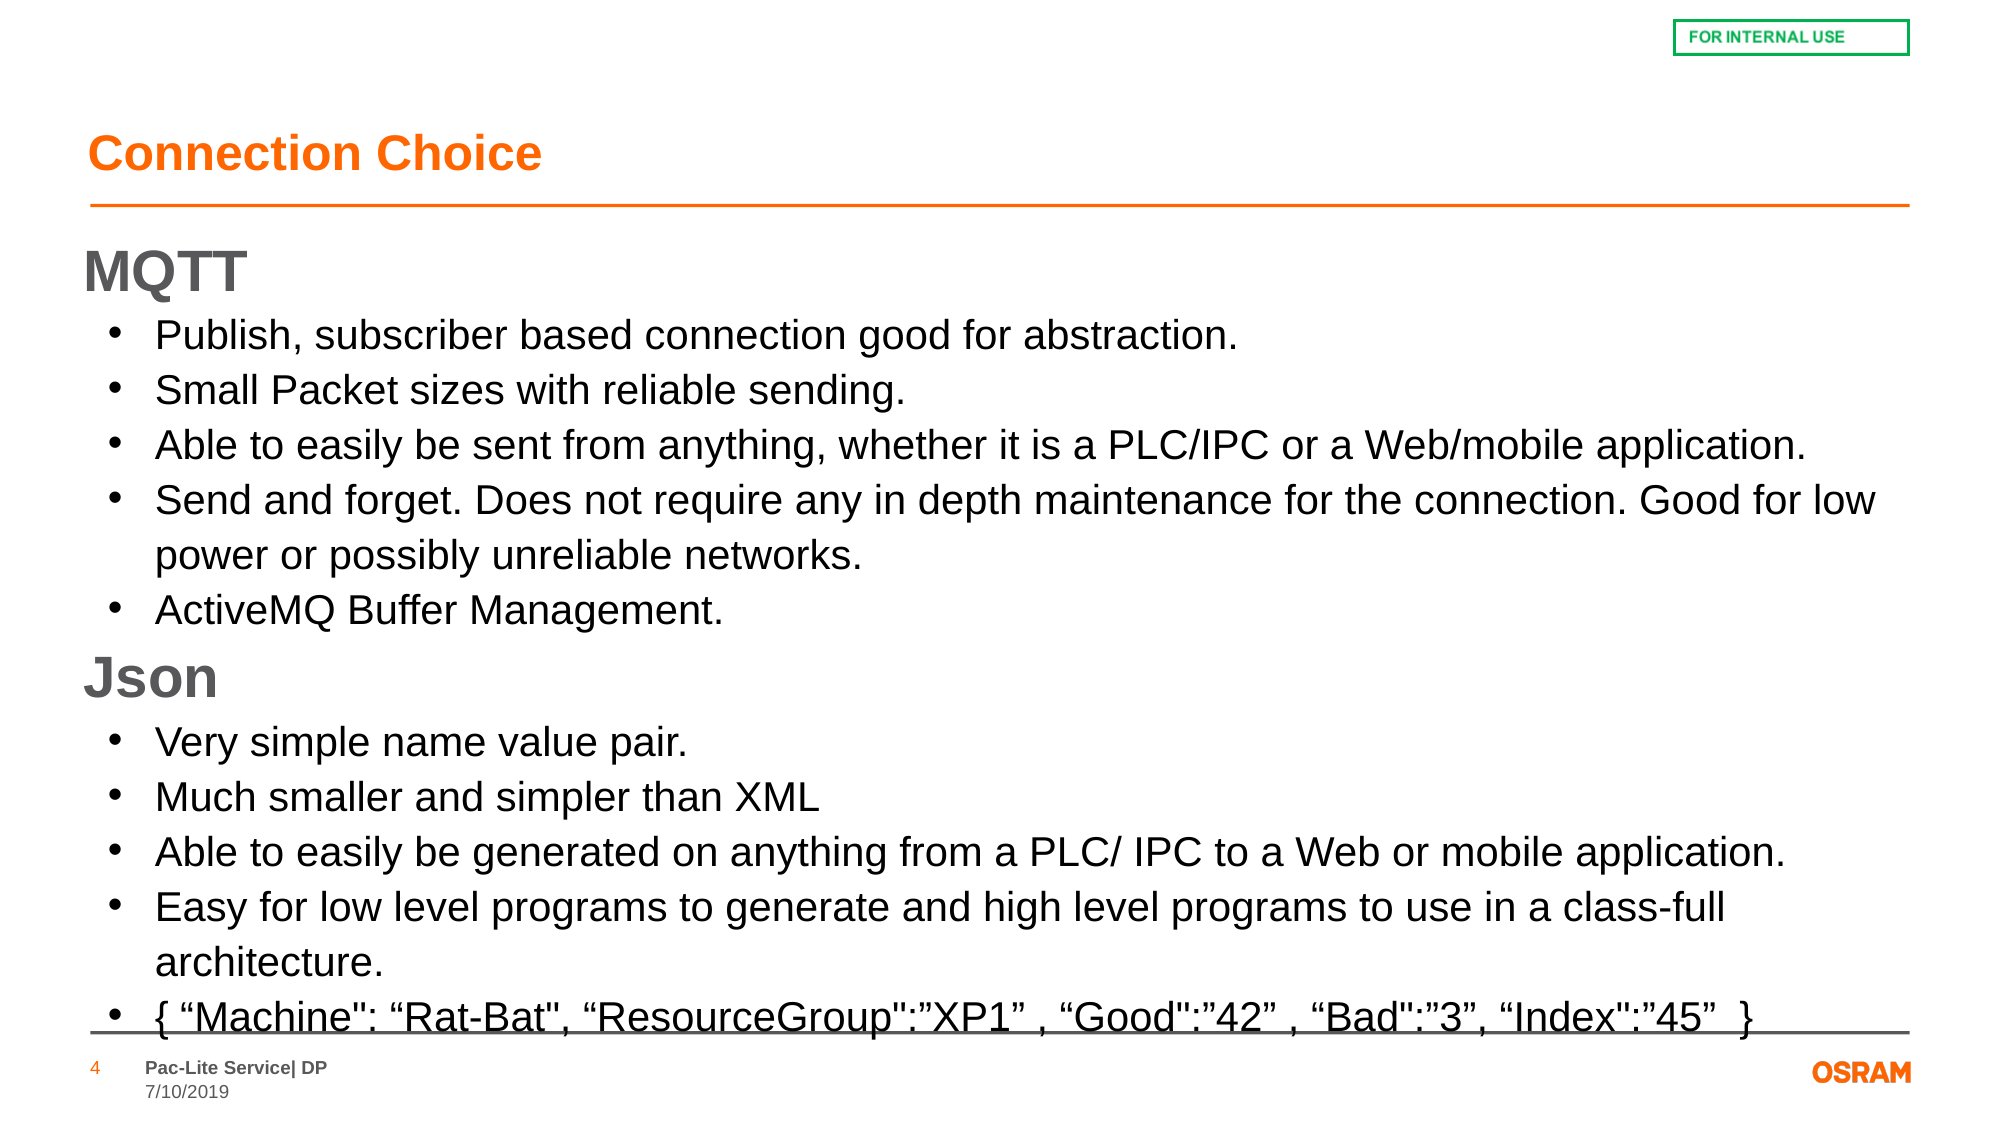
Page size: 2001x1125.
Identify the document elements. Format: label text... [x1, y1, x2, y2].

picture [1673, 19, 1910, 56]
slide_number [142, 1054, 1517, 1081]
text_box MQTT Publish, subscriber based connection good for abstraction. Small Packet sizes with reliable sending. Able to easily be sent from anything, whether it is a PLC/IPC or a Web/mobile application. Send and forget. Does not require any in depth maintenance for the connection. Good for low power or possibly unreliable networks. ActiveMQ Buffer Management. Json Very simple name value pair. Much smaller and simpler than XML Able to easily be generated on anything from a PLC/ IPC to a Web or mobile application. Easy for low level programs to generate and high level programs to use in a class-full architecture. { “Machine": “Rat-Bat", “ResourceGroup":”XP1” , “Good":”42” , “Bad":”3”, “Index":”45” } [83, 225, 1906, 1053]
title Connection Choice [87, 110, 1852, 180]
